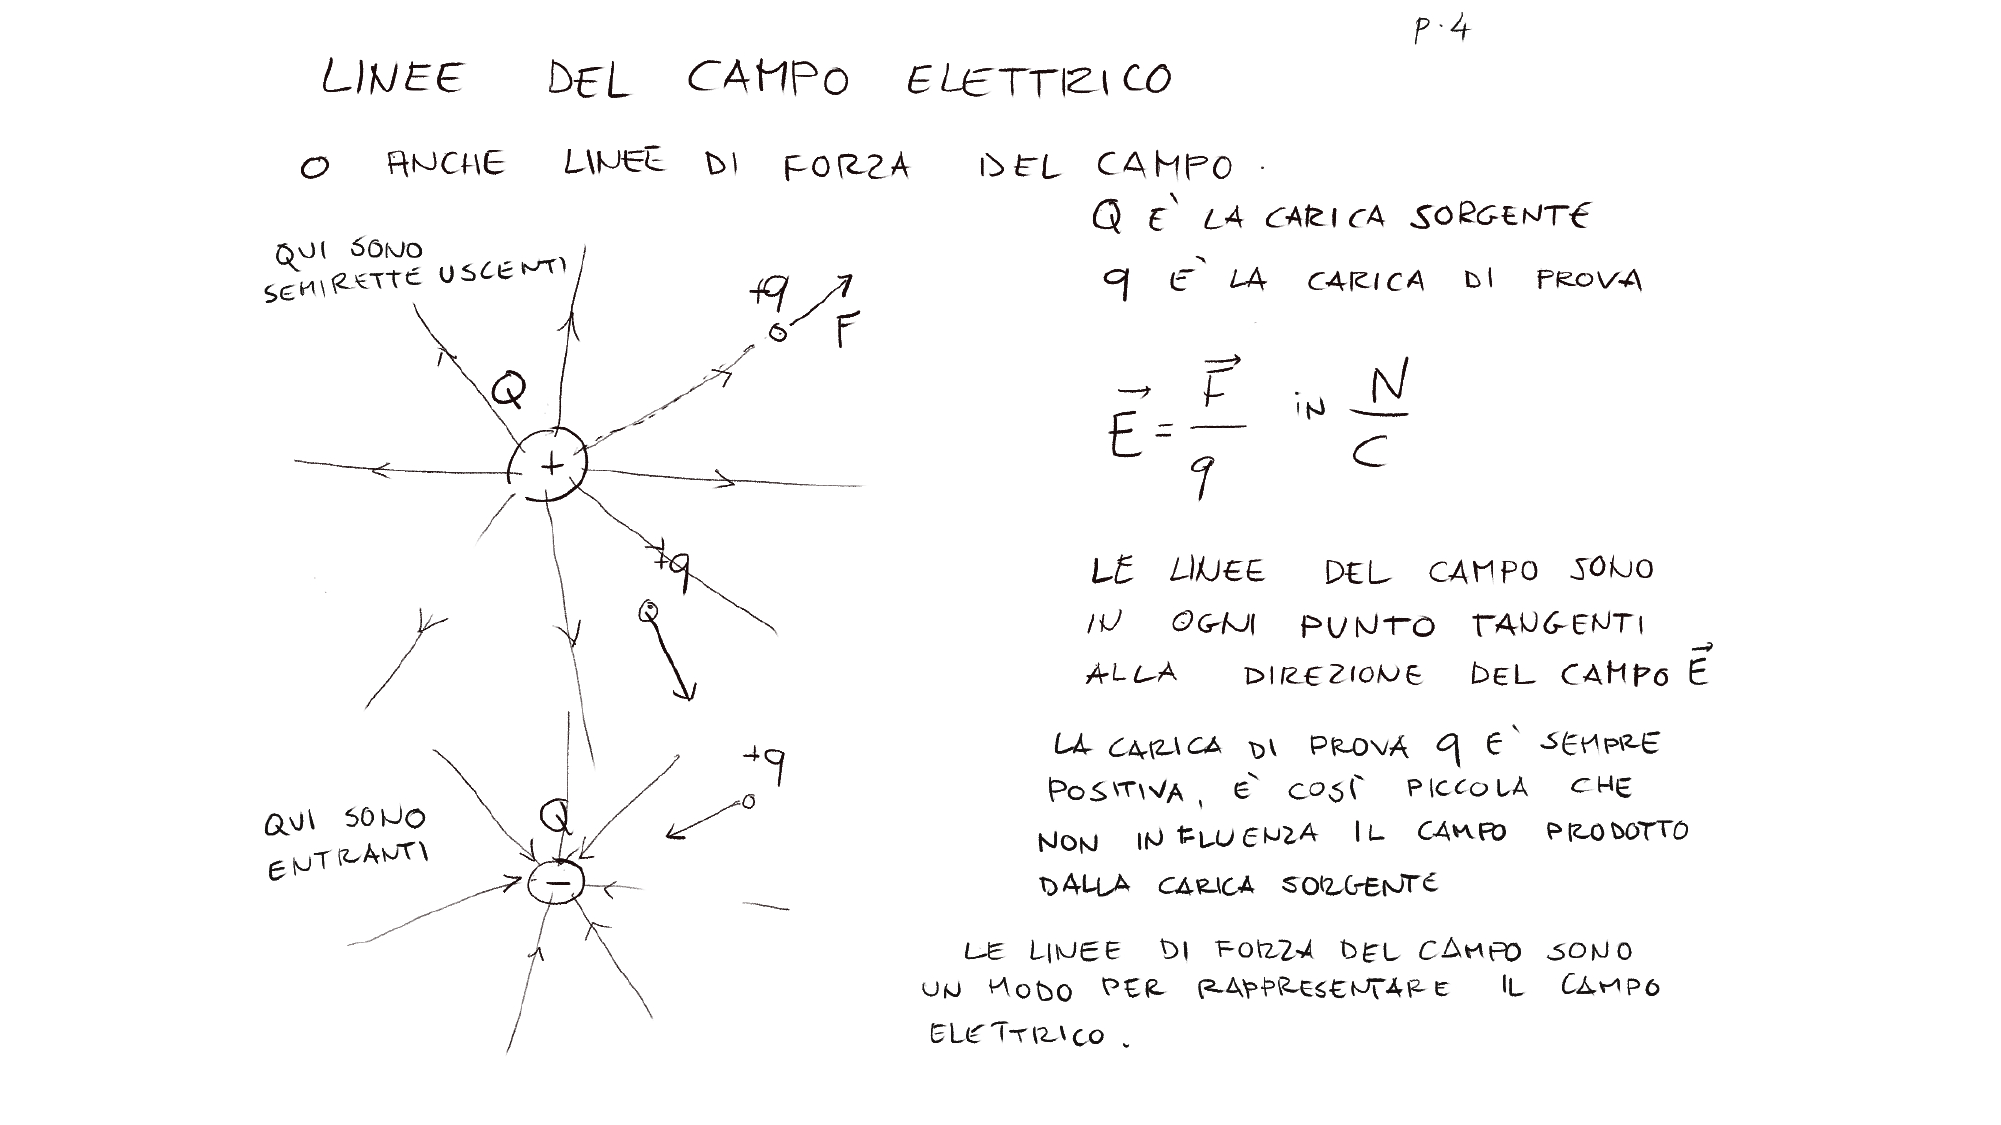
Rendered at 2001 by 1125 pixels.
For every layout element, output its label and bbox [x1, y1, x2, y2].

picture [249, 0, 1750, 1125]
